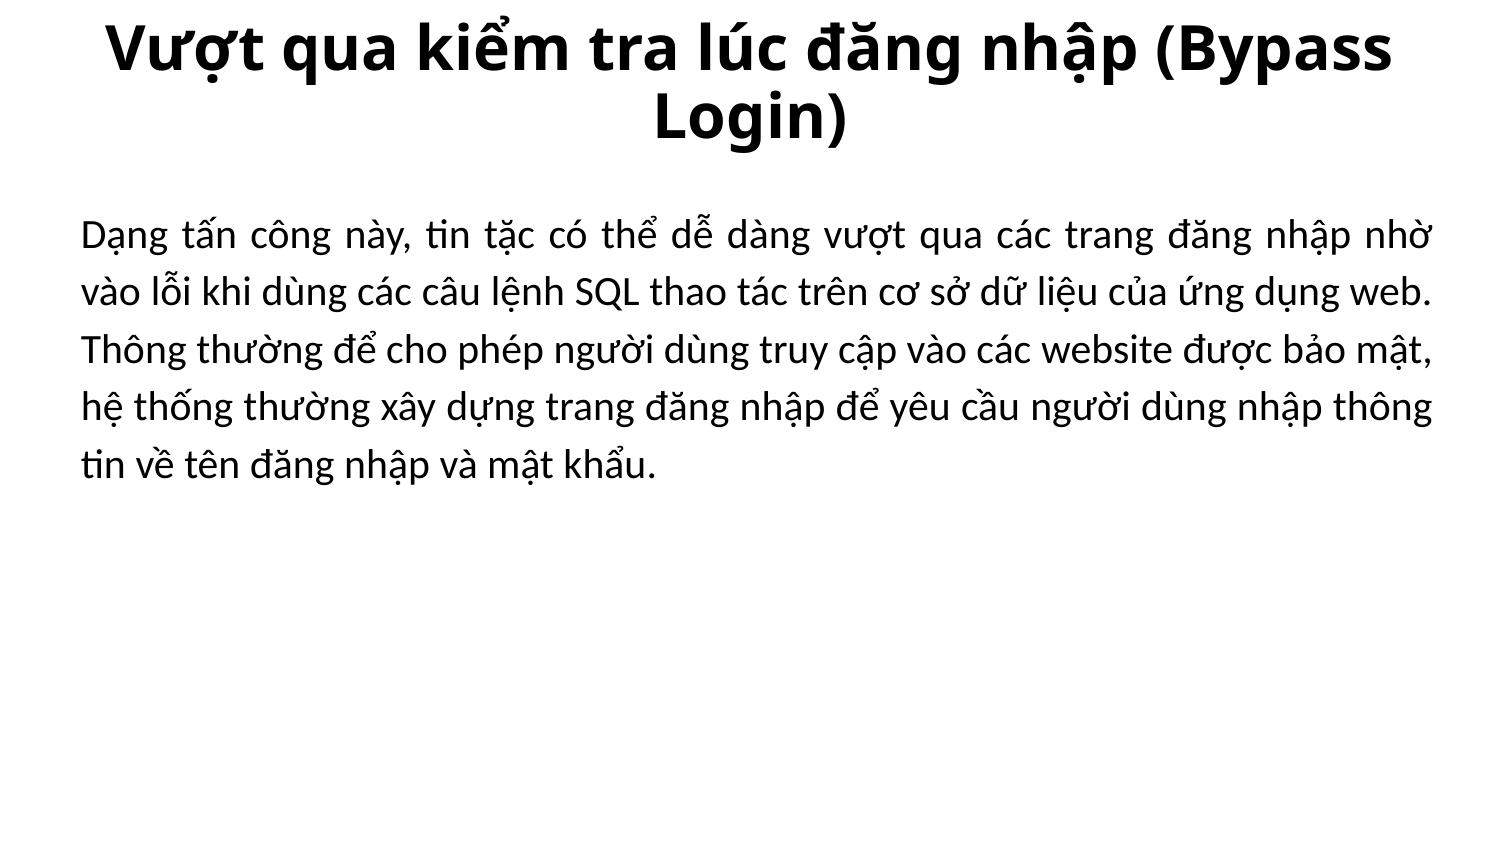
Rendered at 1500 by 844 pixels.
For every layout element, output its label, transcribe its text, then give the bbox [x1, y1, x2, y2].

list Dạng tấn công này, tin tặc có thể dễ dàng vượt qua các trang đăng nhập nhờ vào lỗi khi dùng các câu lệnh SQL thao tác trên cơ sở dữ liệu của ứng dụng web. Thông thường để cho phép người dùng truy cập vào các website được bảo mật, hệ thống thường xây dựng trang đăng nhập để yêu cầu người dùng nhập thông tin về tên đăng nhập và mật khẩu. [65, 183, 1449, 745]
title Vượt qua kiểm tra lúc đăng nhập (Bypass Login) [51, 72, 1449, 167]
